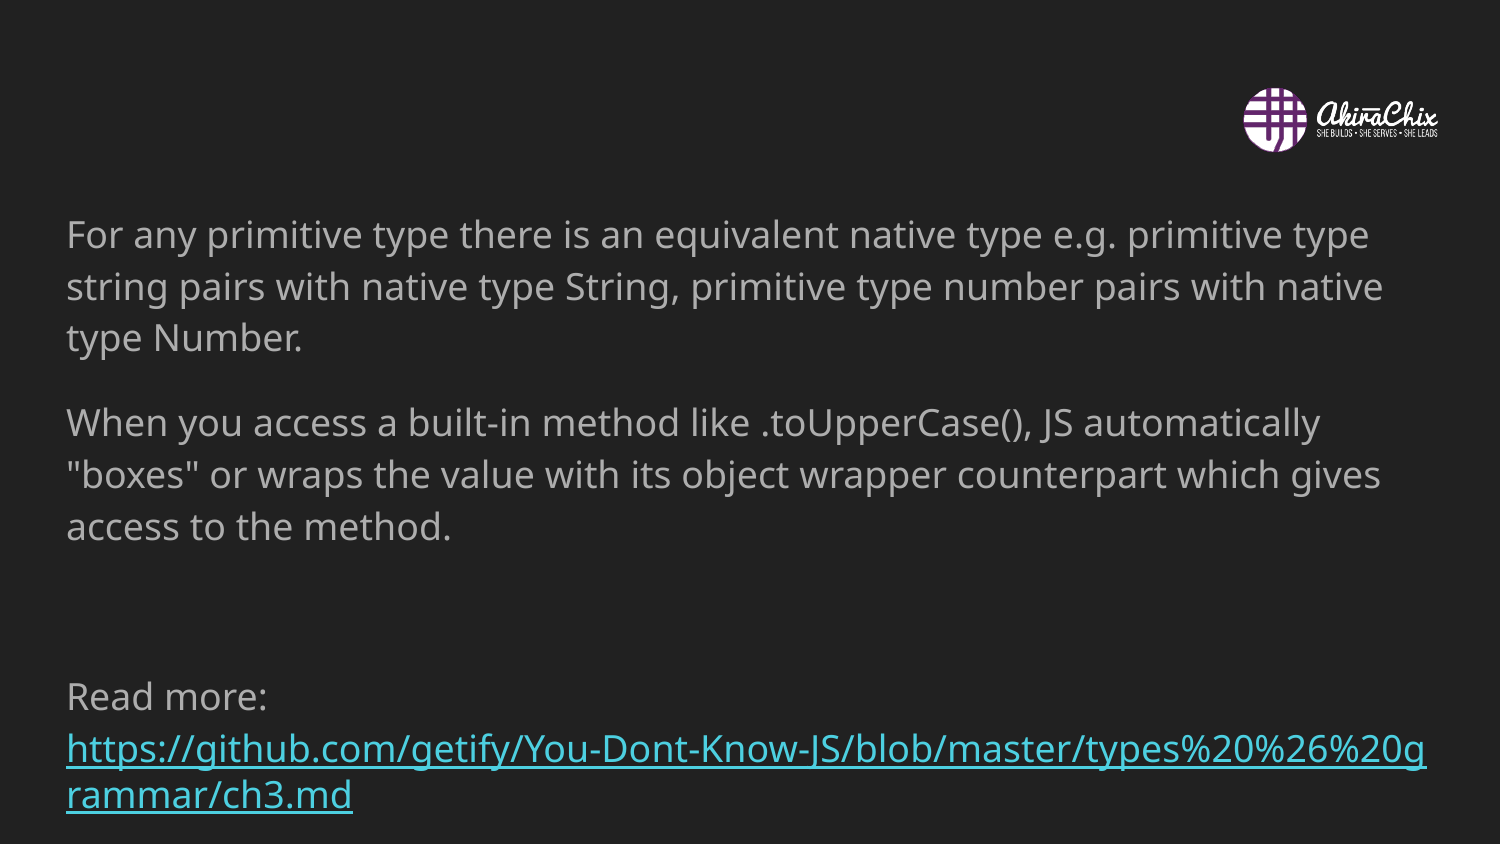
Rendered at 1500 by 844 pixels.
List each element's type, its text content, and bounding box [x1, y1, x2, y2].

picture [1237, 81, 1449, 159]
list For any primitive type there is an equivalent native type e.g. primitive type string pairs with native type String, primitive type number pairs with native type Number. When you access a built-in method like .toUpperCase(), JS automatically "boxes" or wraps the value with its object wrapper counterpart which gives access to the method. Read more: https://github.com/getify/You-Dont-Know-JS/blob/master/types%20%26%20grammar/ch3.md [51, 189, 1449, 750]
